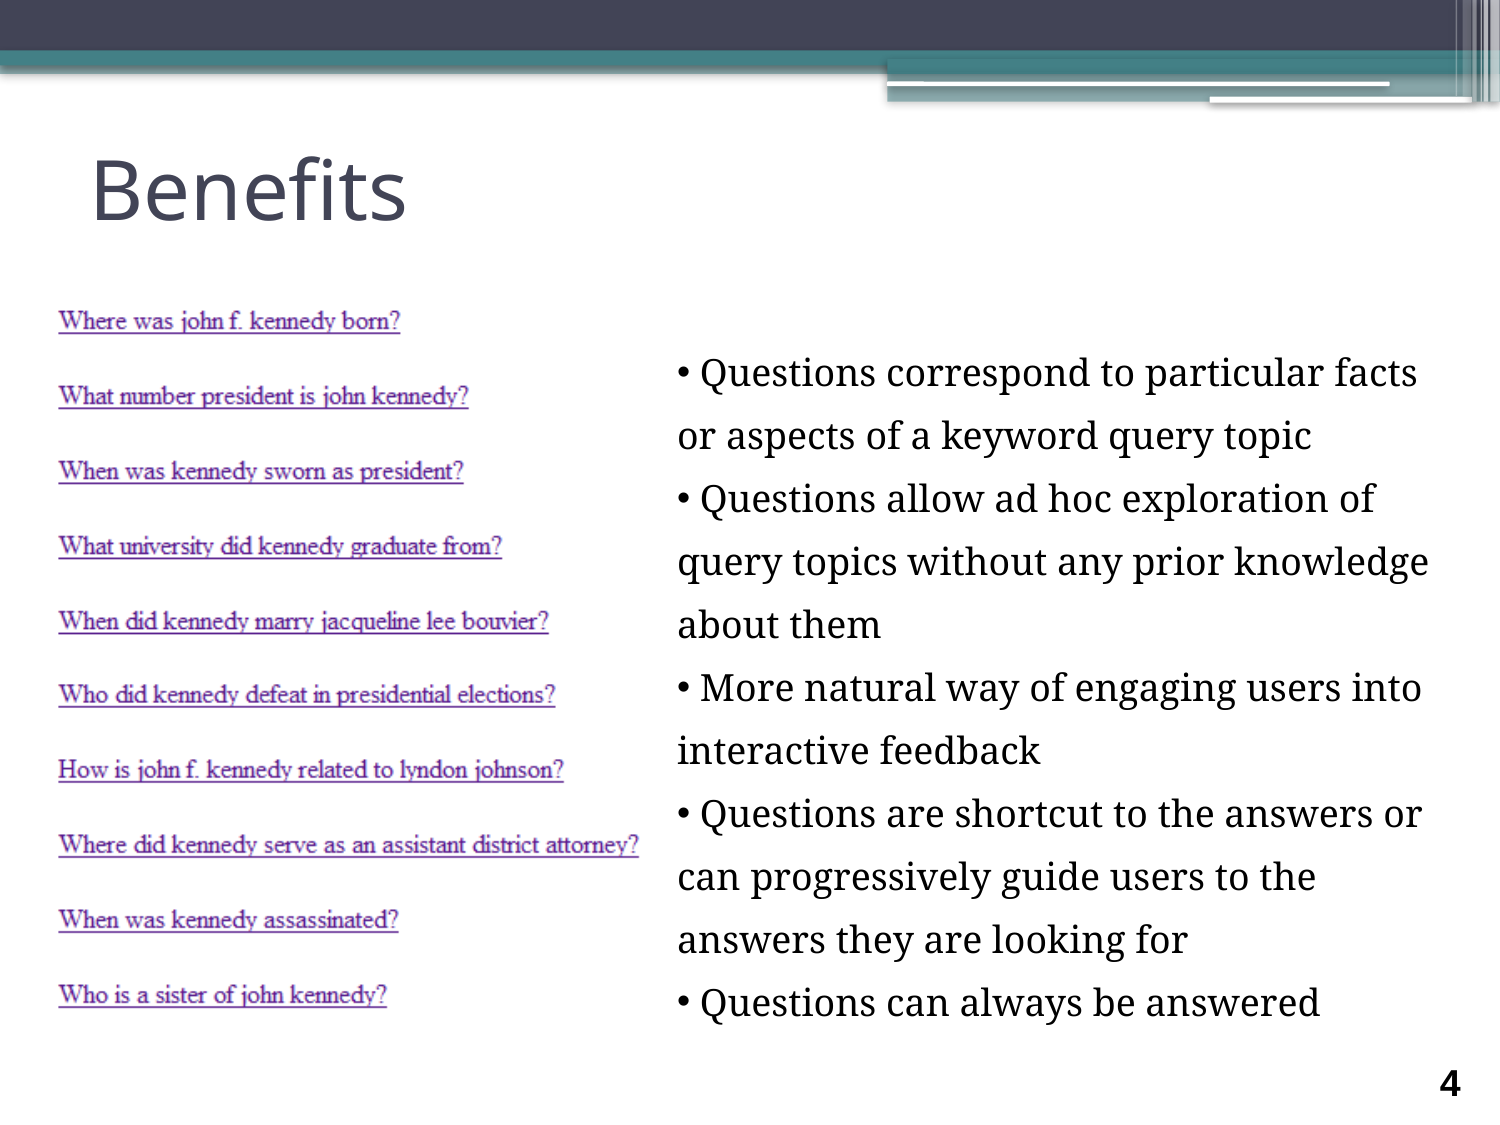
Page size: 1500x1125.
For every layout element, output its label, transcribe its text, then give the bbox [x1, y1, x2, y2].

title Benefits [75, 99, 1425, 275]
text_box Questions correspond to particular facts or aspects of a keyword query topic Questions allow ad hoc exploration of query topics without any prior knowledge about them More natural way of engaging users into interactive feedback Questions are shortcut to the answers or can progressively guide users to the answers they are looking for Questions can always be answered [683, 323, 1450, 1031]
text_box 4 [1424, 1051, 1500, 1112]
picture [47, 286, 677, 1086]
